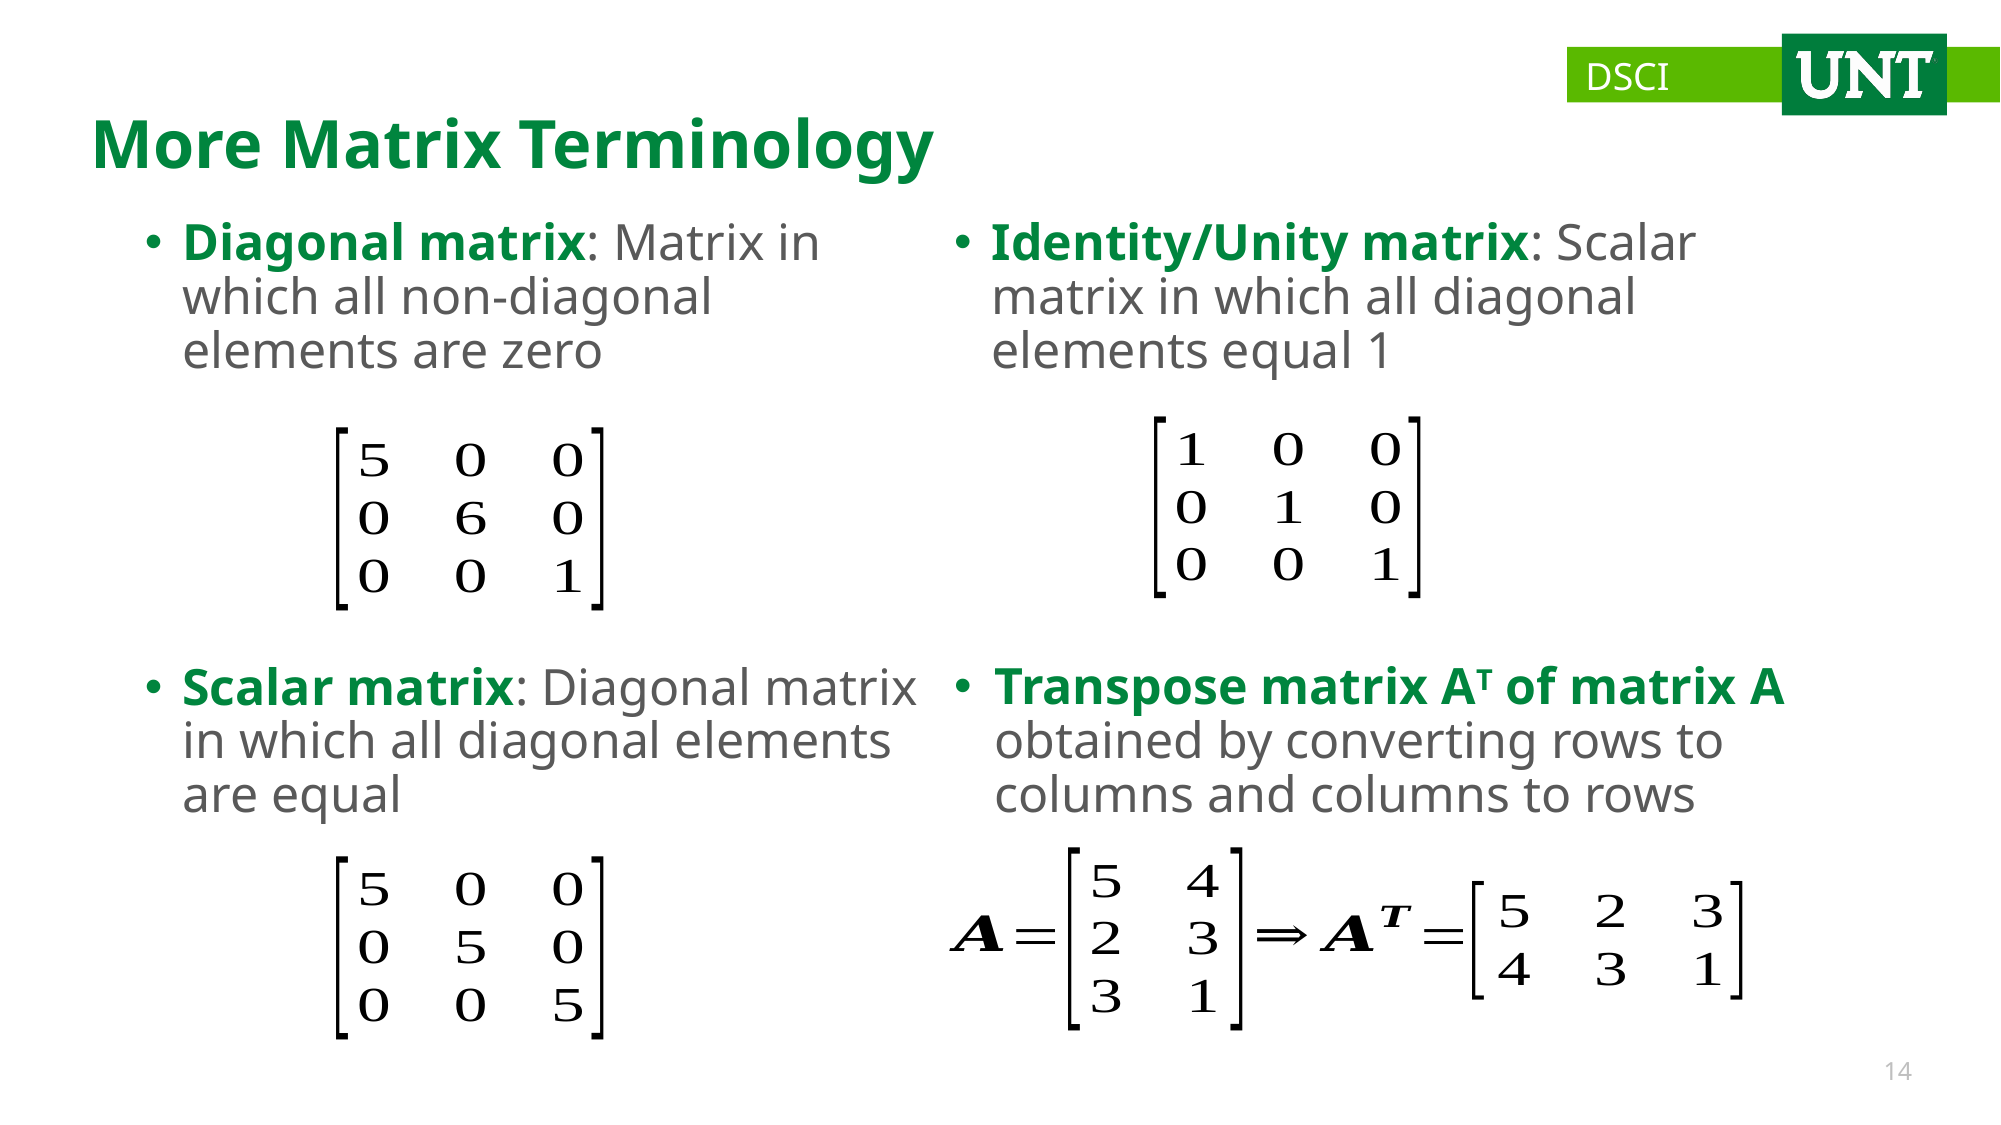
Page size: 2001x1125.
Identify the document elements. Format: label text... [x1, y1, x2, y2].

list Identity/Unity matrix: Scalar matrix in which all diagonal elements equal 1 [939, 209, 1750, 390]
picture [1795, 51, 1938, 99]
text_box Scalar matrix: Diagonal matrix in which all diagonal elements are equal [129, 654, 940, 843]
list Diagonal matrix: Matrix in which all non-diagonal elements are zero [129, 209, 868, 390]
title More Matrix Terminology [75, 59, 1786, 234]
slide_number 14 [1859, 1042, 1937, 1103]
text_box Transpose matrix AT of matrix A obtained by converting rows to columns and columns to rows [939, 654, 1836, 841]
